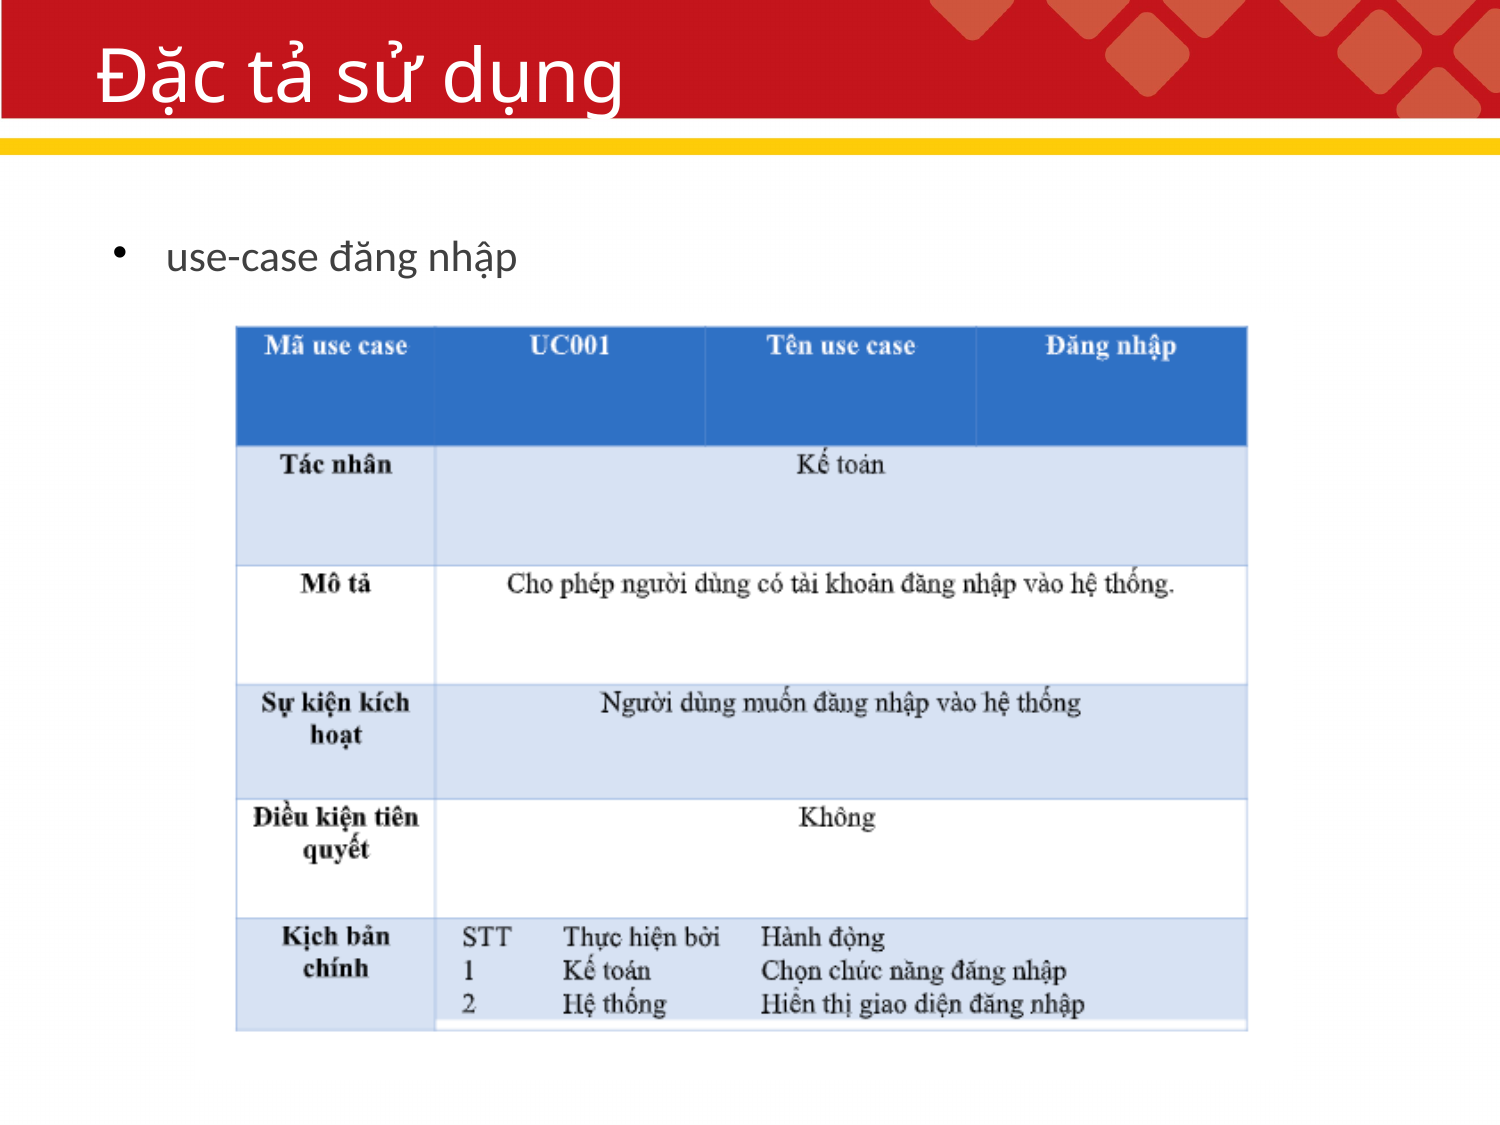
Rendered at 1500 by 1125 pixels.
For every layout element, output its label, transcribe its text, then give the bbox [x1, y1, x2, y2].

text_box use-case đăng nhập [80, 220, 1397, 1025]
picture [0, 0, 1500, 1125]
text_box Đặc tả sử dụng [80, 0, 1397, 188]
